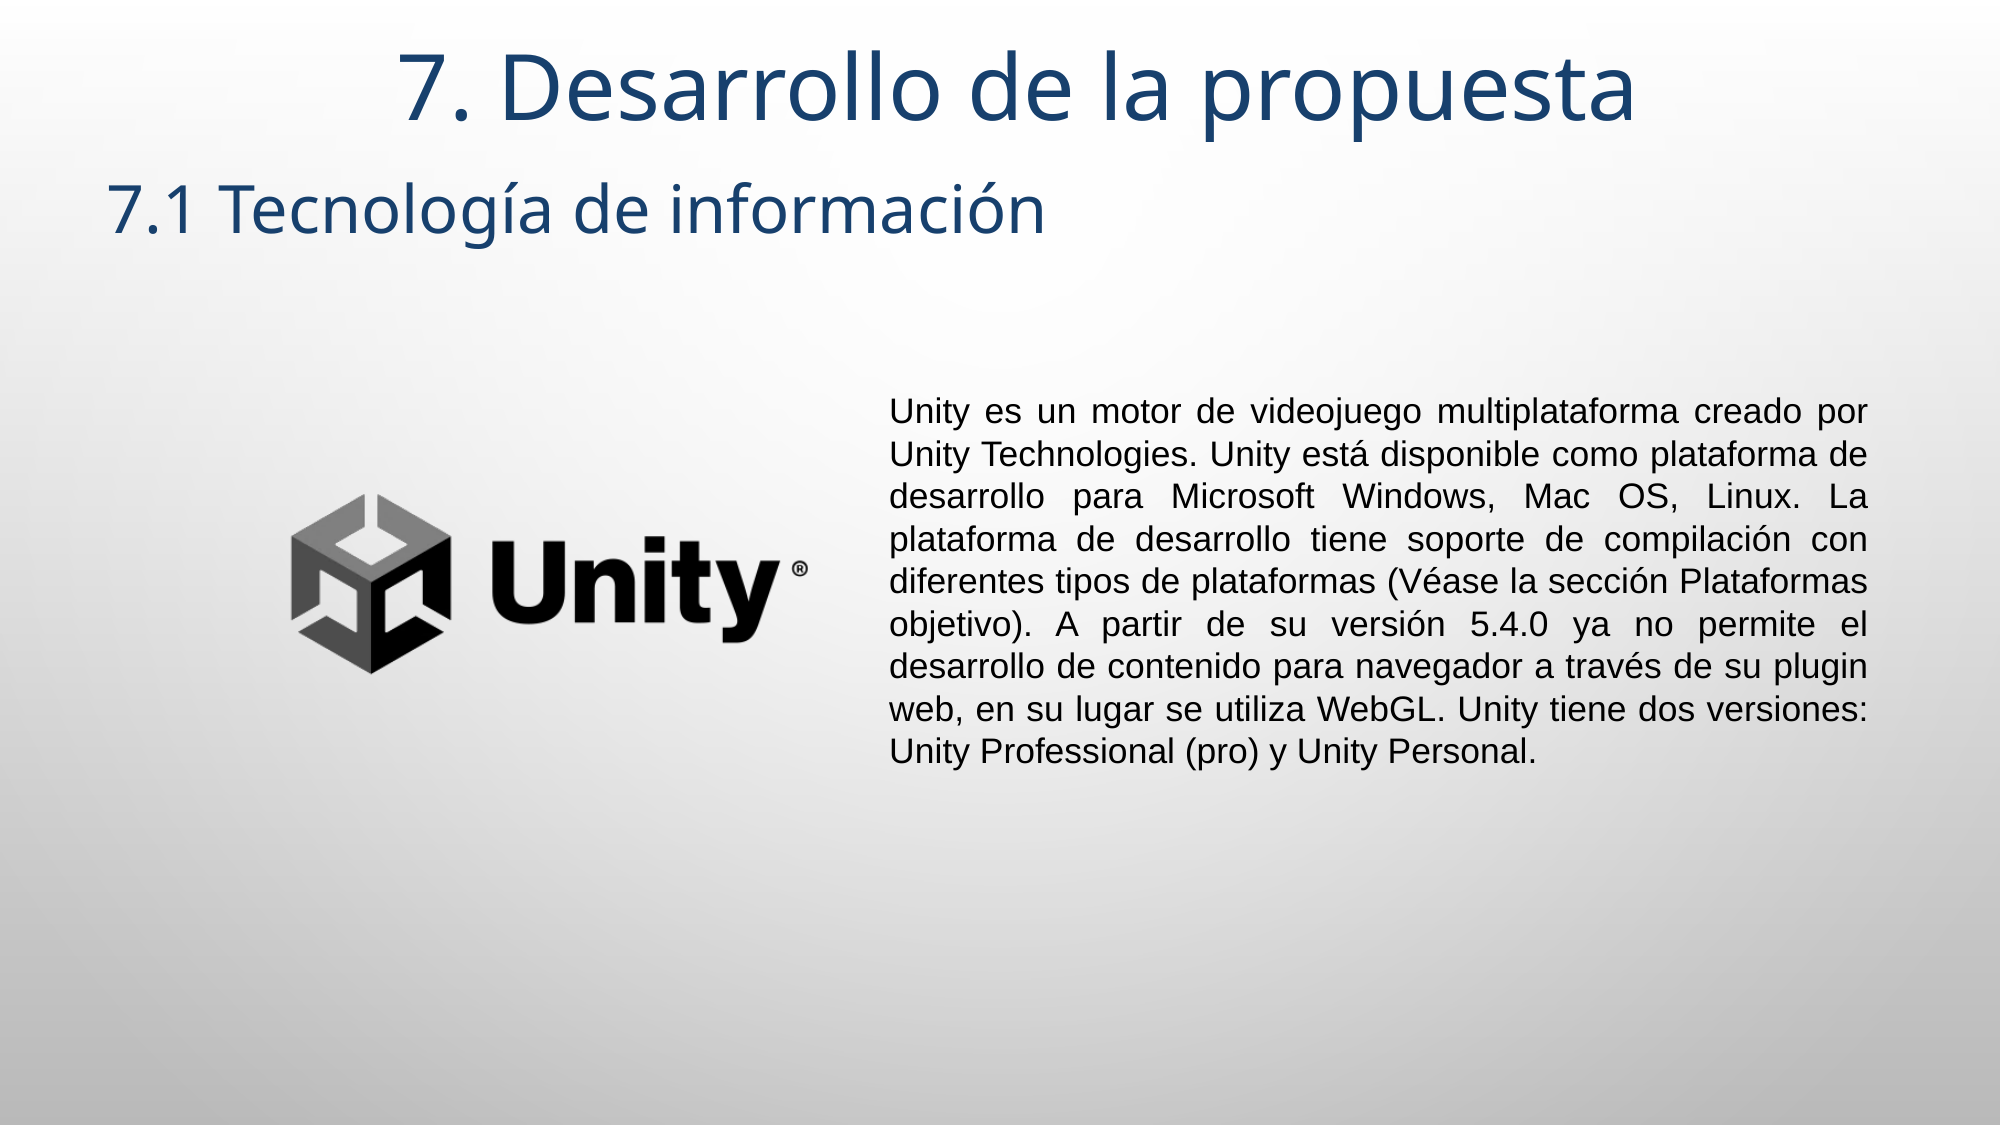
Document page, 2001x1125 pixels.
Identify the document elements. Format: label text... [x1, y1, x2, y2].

picture [0, 0, 2000, 1125]
text_box Unity es un motor de videojuego multiplataforma creado por Unity Technologies. Unity está disponible como plataforma de desarrollo para Microsoft Windows, Mac OS, Linux. La plataforma de desarrollo tiene soporte de compilación con diferentes tipos de plataformas (Véase la sección Plataformas objetivo). A partir de su versión 5.4.0 ya no permite el desarrollo de contenido para navegador a través de su plugin web, en su lugar se utiliza WebGL. Unity tiene dos versiones: Unity Professional (pro) y Unity Personal. [944, 380, 1884, 779]
text_box 7.1 Tecnología de información [0, 159, 1248, 265]
text_box 7. Desarrollo de la propuesta [349, 38, 1689, 144]
